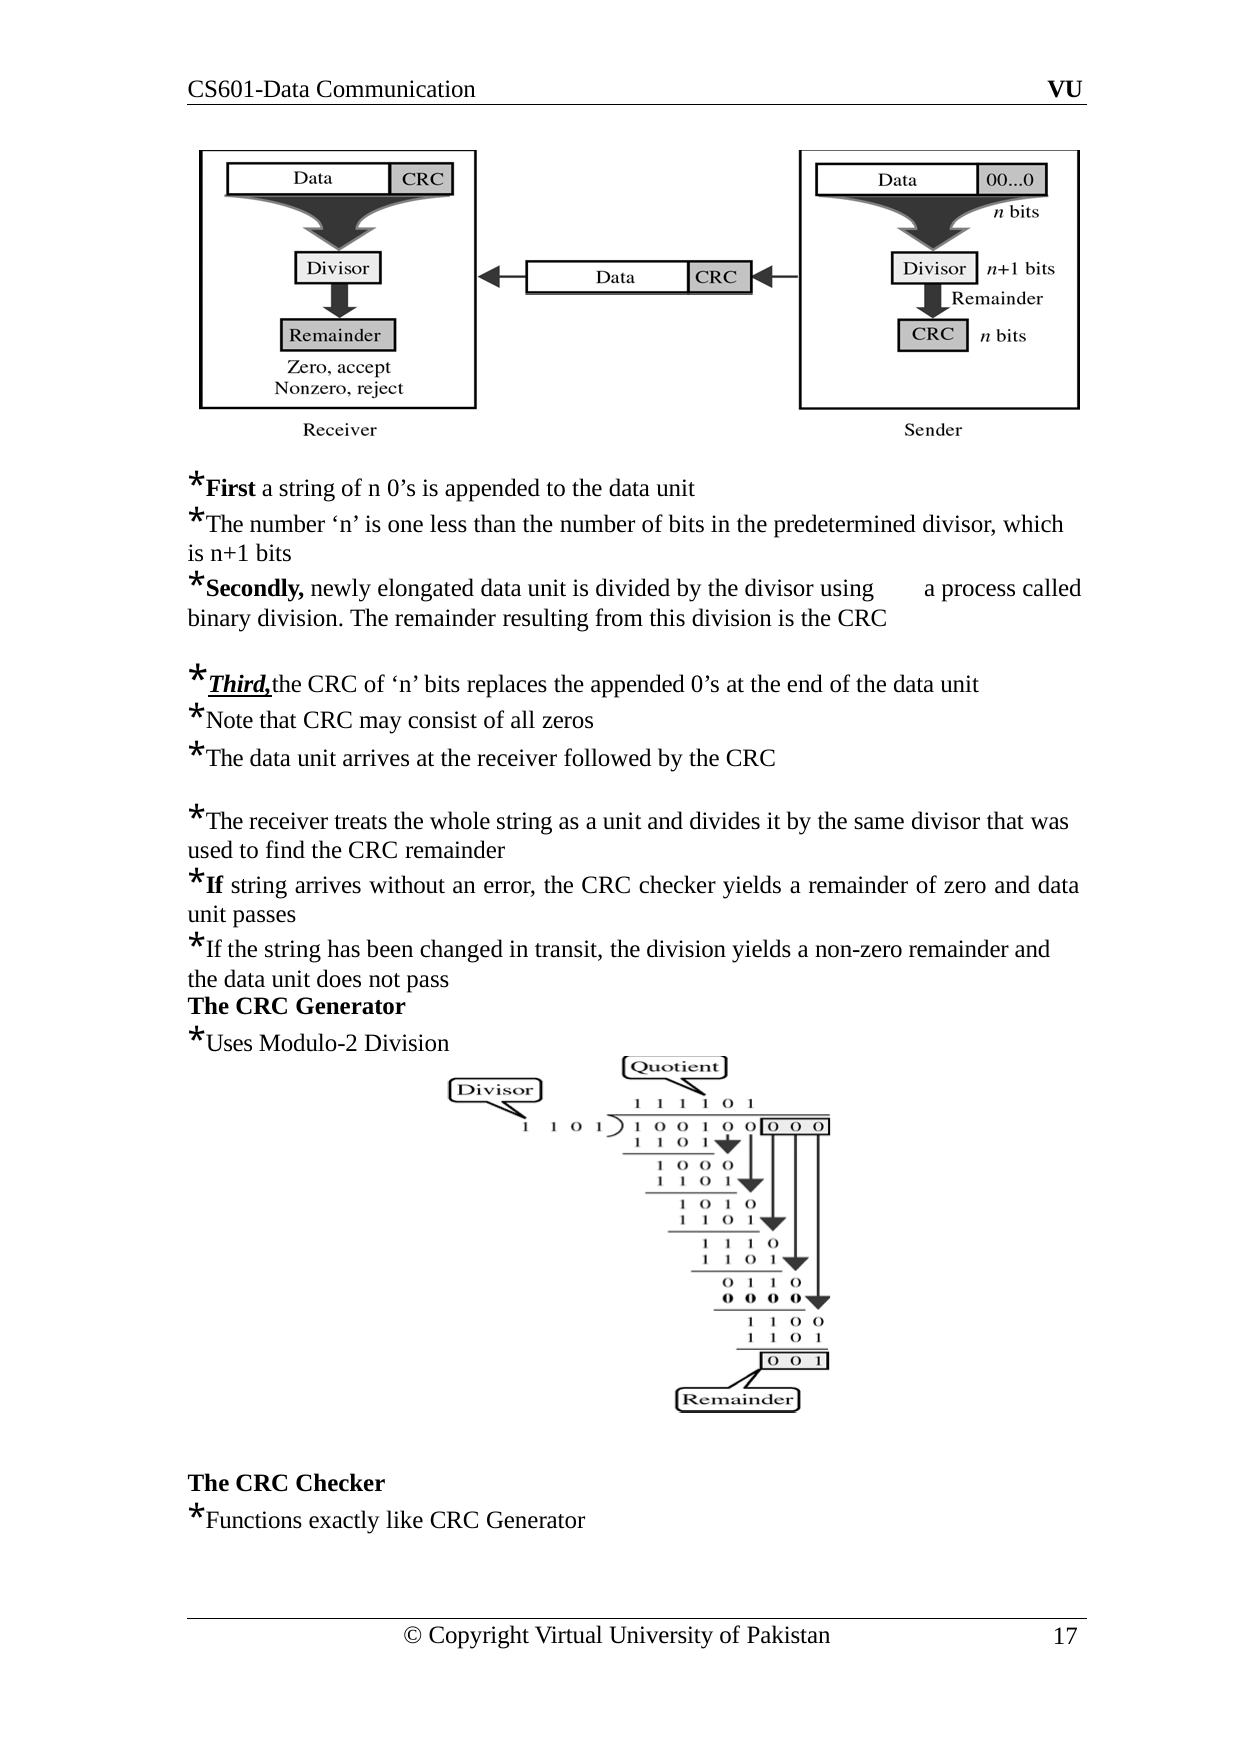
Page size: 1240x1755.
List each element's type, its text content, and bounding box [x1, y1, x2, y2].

text_box *First a string of n 0’s is appended to the data unit *The number ‘n’ is one less than the number of bits in the predetermined divisor, which is n+1 bits *Secondly, newly elongated data unit is divided by the divisor using a process called binary division. The remainder resulting from this division is the CRC *Third,the CRC of ‘n’ bits replaces the appended 0’s at the end of the data unit *Note that CRC may consist of all zeros *The data unit arrives at the receiver followed by the CRC *The receiver treats the whole string as a unit and divides it by the same divisor that was used to find the CRC remainder *If string arrives without an error, the CRC checker yields a remainder of zero and data unit passes *If the string has been changed in transit, the division yields a non-zero remainder and the data unit does not pass The CRC Generator *Uses Modulo-2 Division [185, 464, 1093, 1059]
text_box [199, 150, 1080, 440]
slide_number 17 [1048, 1621, 1095, 1755]
text_box VU [1045, 72, 1086, 103]
text_box The CRC Checker *Functions exactly like CRC Generator [185, 1467, 593, 1535]
text_box [447, 1056, 831, 1413]
footer © Copyright Virtual University of Pakistan [401, 1621, 840, 1755]
text_box CS601-Data Communication [185, 72, 481, 103]
